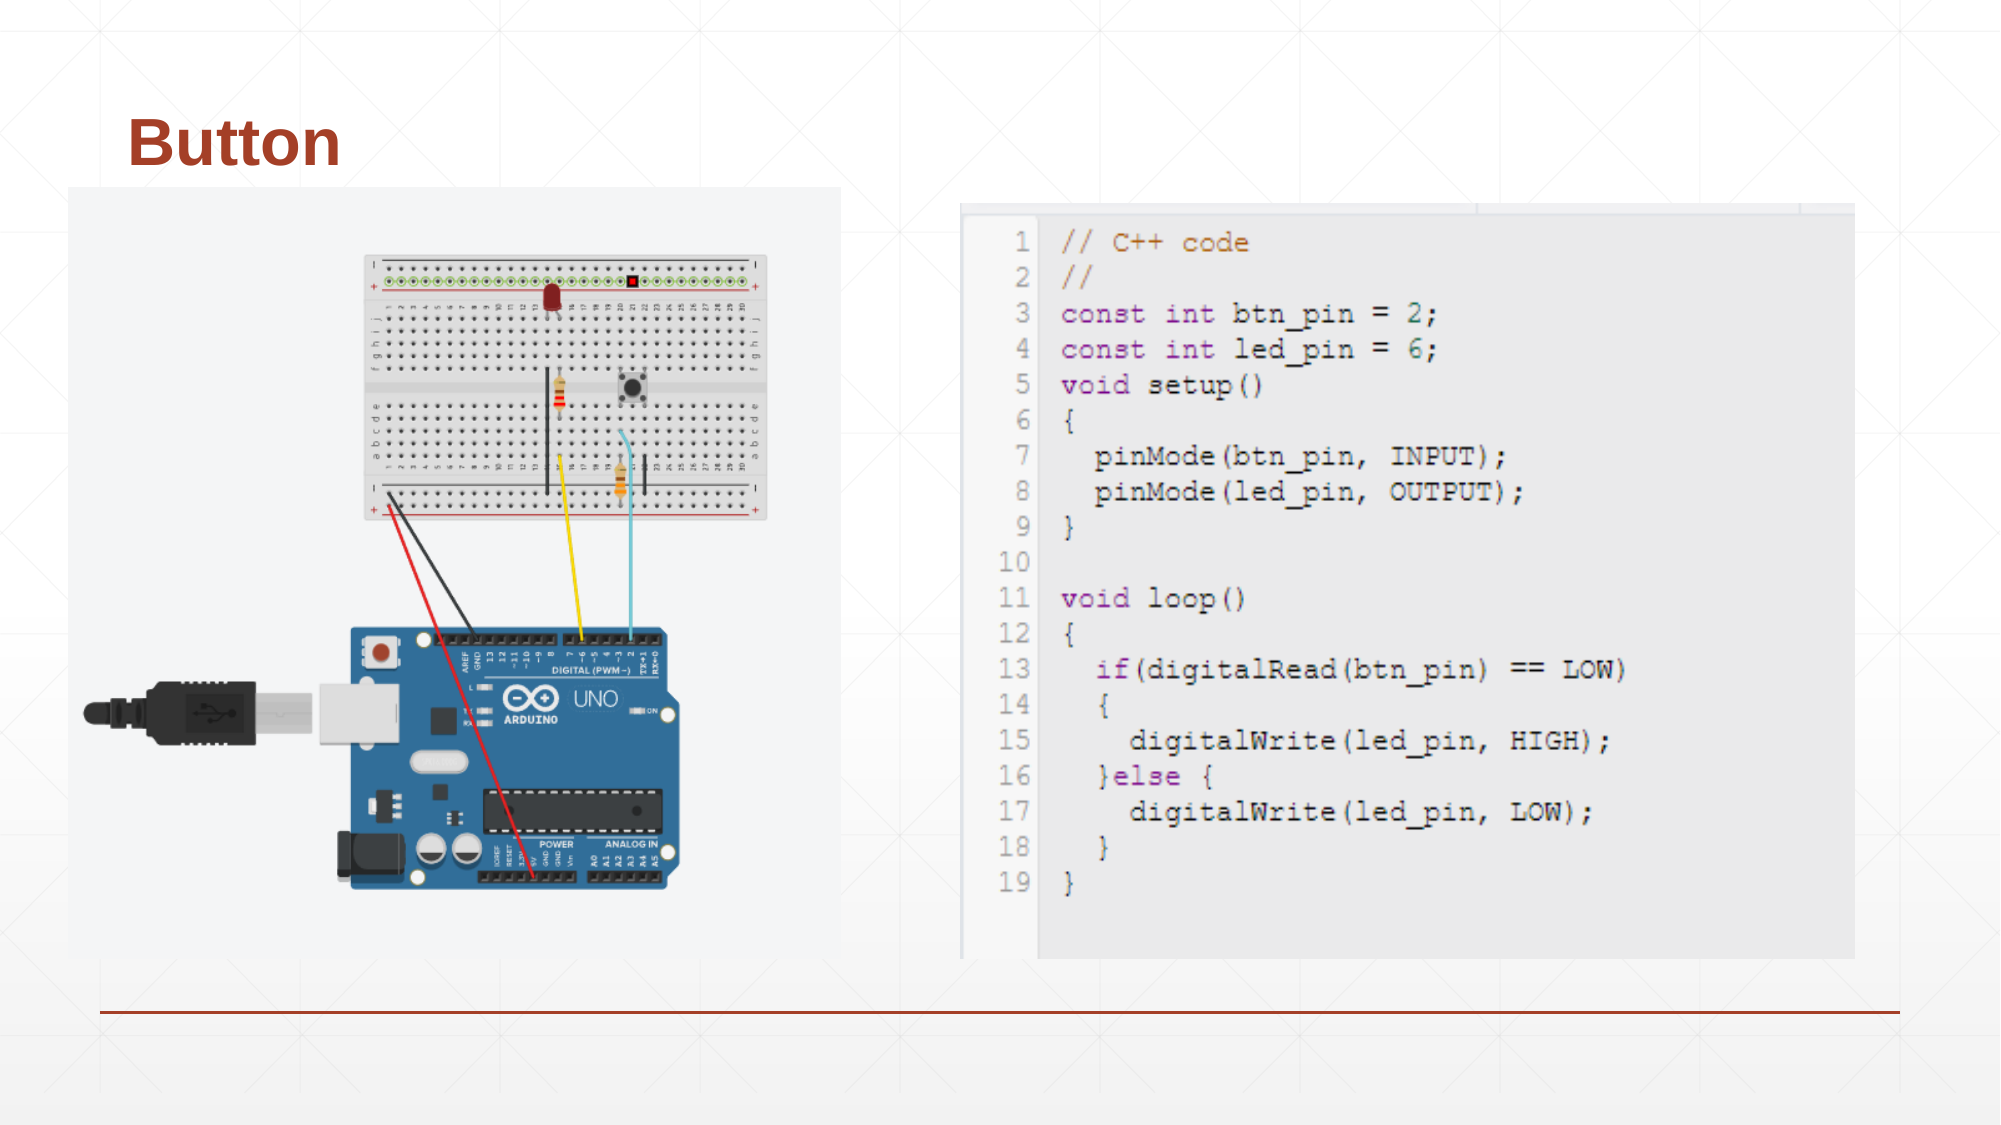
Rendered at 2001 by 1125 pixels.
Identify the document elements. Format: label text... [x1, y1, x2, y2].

picture [960, 203, 1855, 960]
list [68, 187, 841, 960]
title Button [112, 0, 1688, 188]
